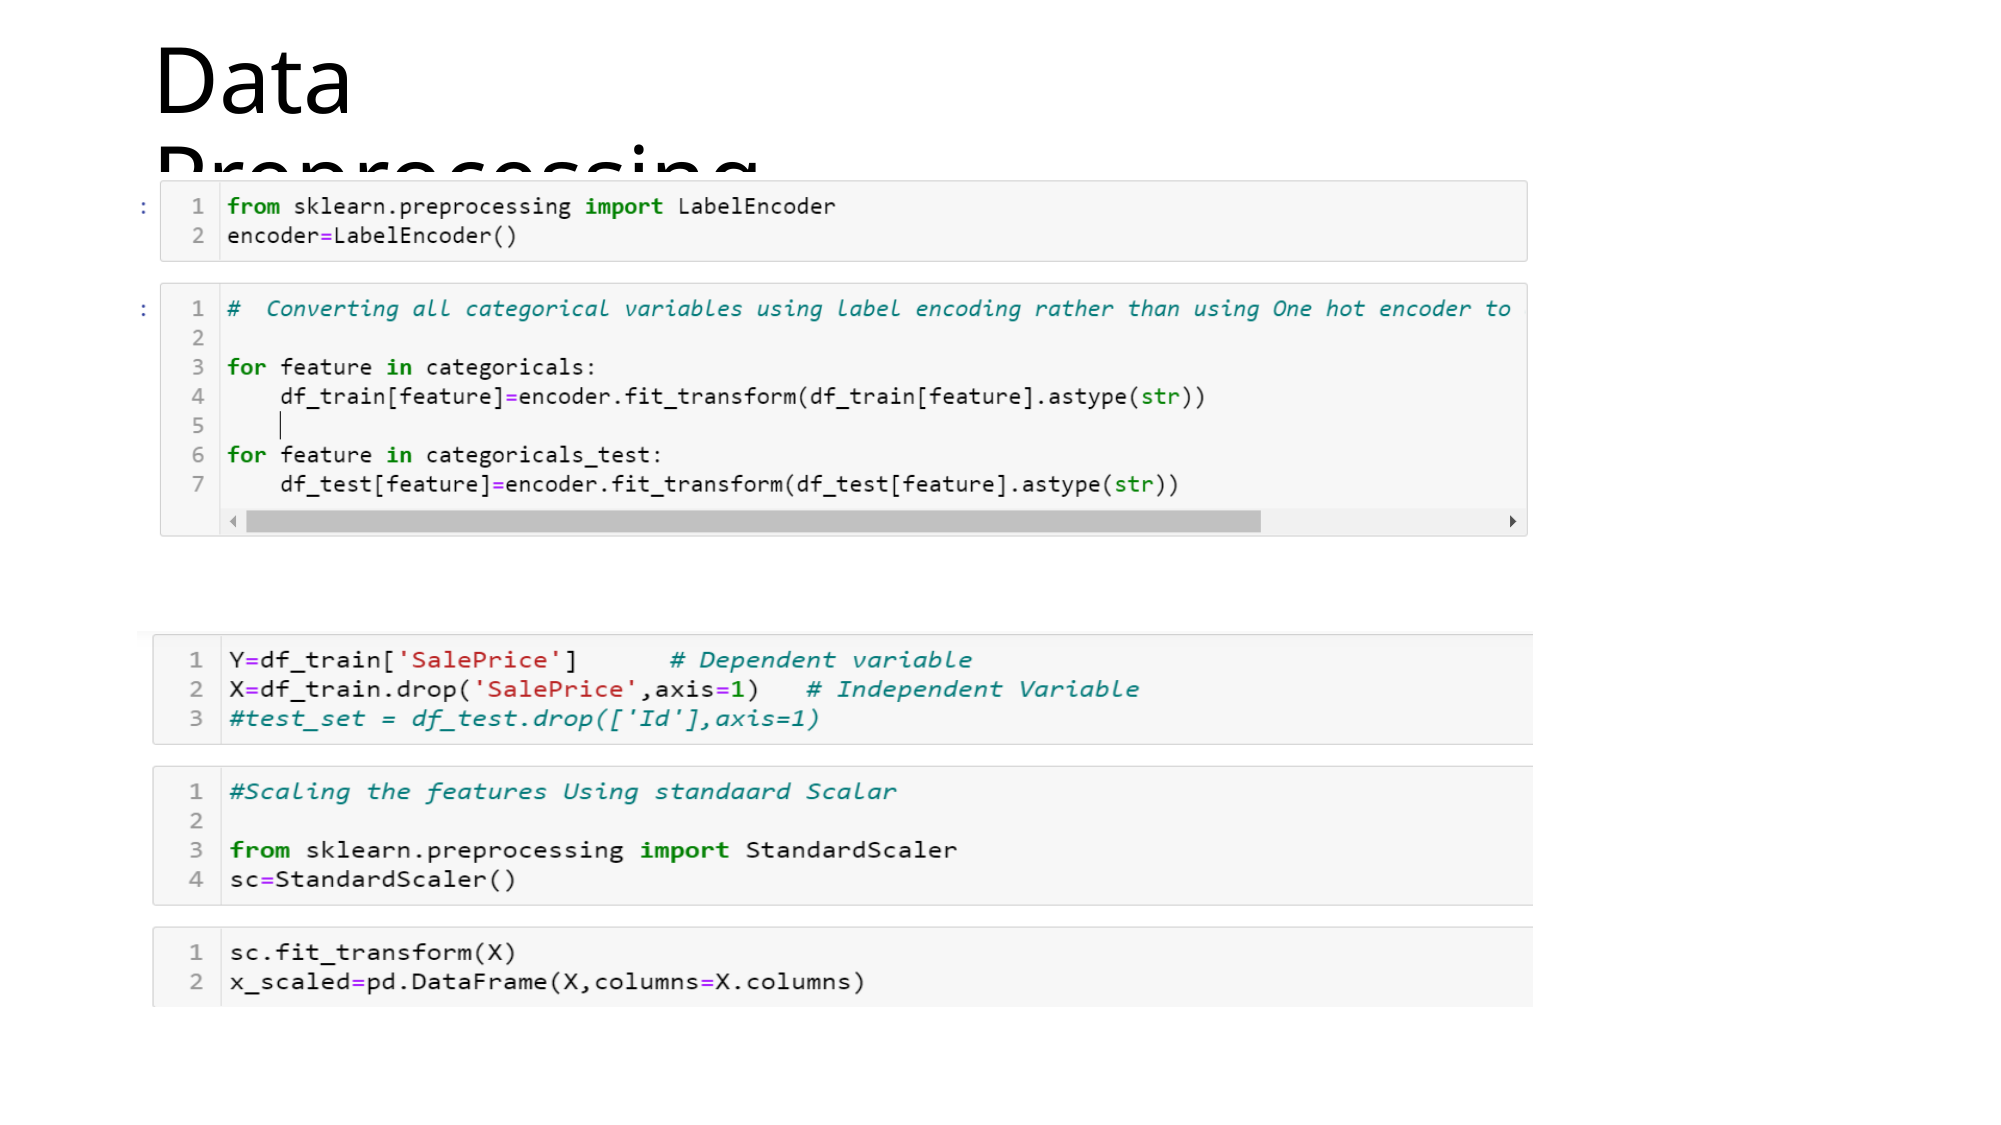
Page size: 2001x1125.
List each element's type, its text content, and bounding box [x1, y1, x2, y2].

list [137, 172, 1533, 547]
title Data Preprocessing [137, 59, 978, 172]
picture [137, 631, 1533, 1007]
